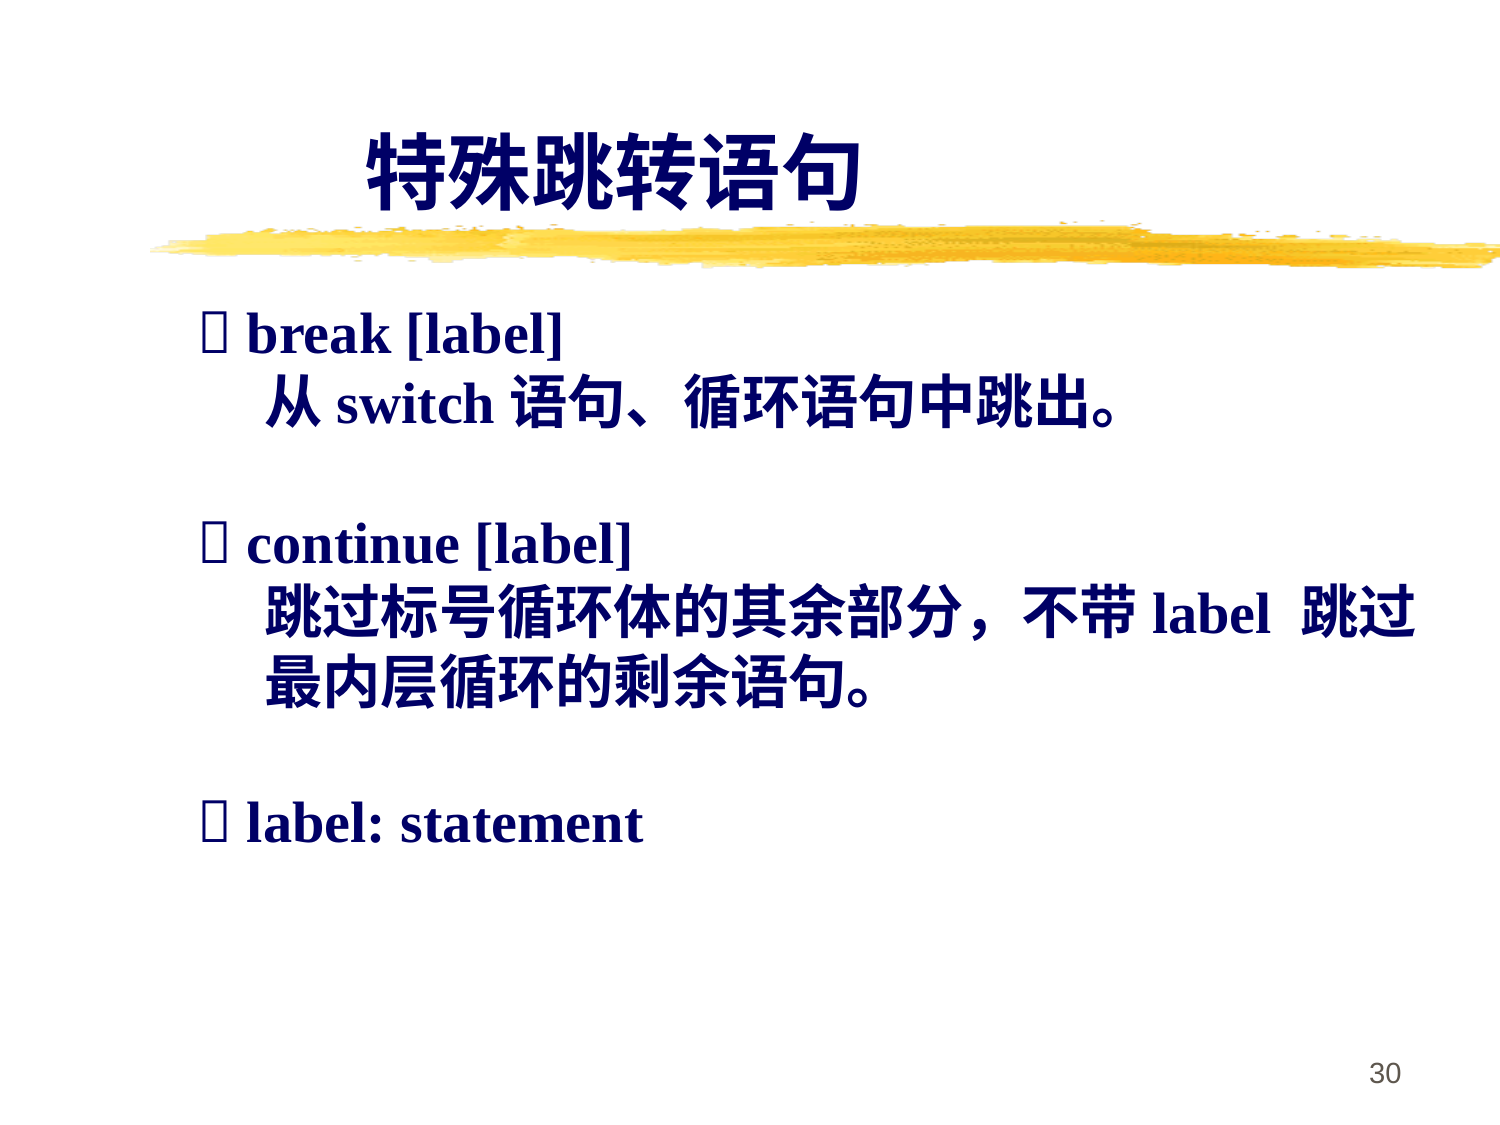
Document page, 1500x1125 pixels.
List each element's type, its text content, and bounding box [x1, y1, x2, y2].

slide_number 30 [1103, 1021, 1417, 1098]
text_box 特殊跳转语句 [350, 112, 1069, 228]
text_box  break [label] 从switch语句、循环语句中跳出。  continue [label] 跳过标号循环体的其余部分，不带label 跳过 最内层循环的剩余语句。  label: statement [182, 287, 1432, 862]
picture [150, 215, 1500, 279]
